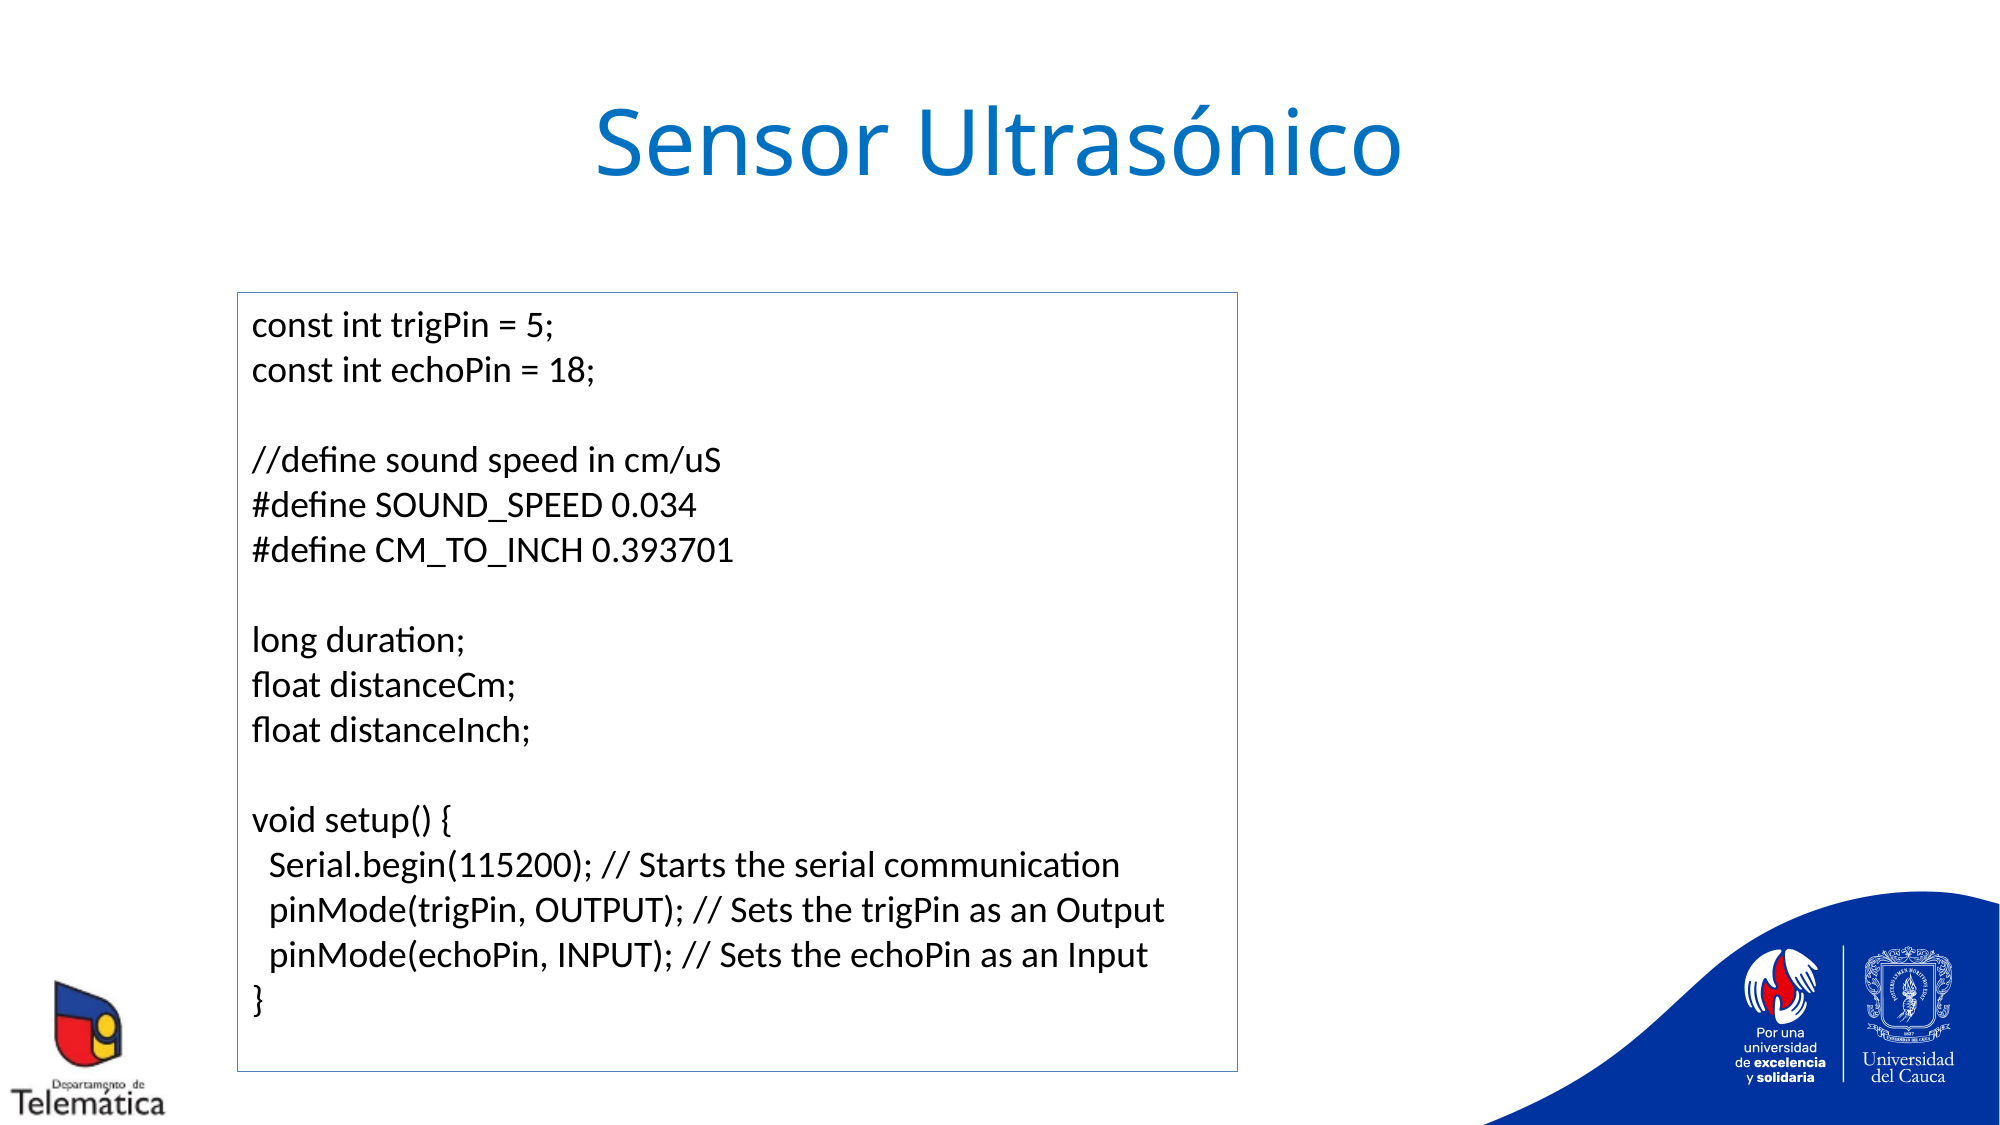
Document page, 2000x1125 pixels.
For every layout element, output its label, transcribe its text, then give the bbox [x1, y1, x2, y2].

text_box const int trigPin = 5; const int echoPin = 18; //define sound speed in cm/uS #define SOUND_SPEED 0.034 #define CM_TO_INCH 0.393701 long duration; float distanceCm; float distanceInch; void setup() { Serial.begin(115200); // Starts the serial communication pinMode(trigPin, OUTPUT); // Sets the trigPin as an Output pinMode(echoPin, INPUT); // Sets the echoPin as an Input } [237, 292, 1238, 1072]
picture [0, 0, 2000, 1125]
title Sensor Ultrasónico [99, 45, 1900, 233]
